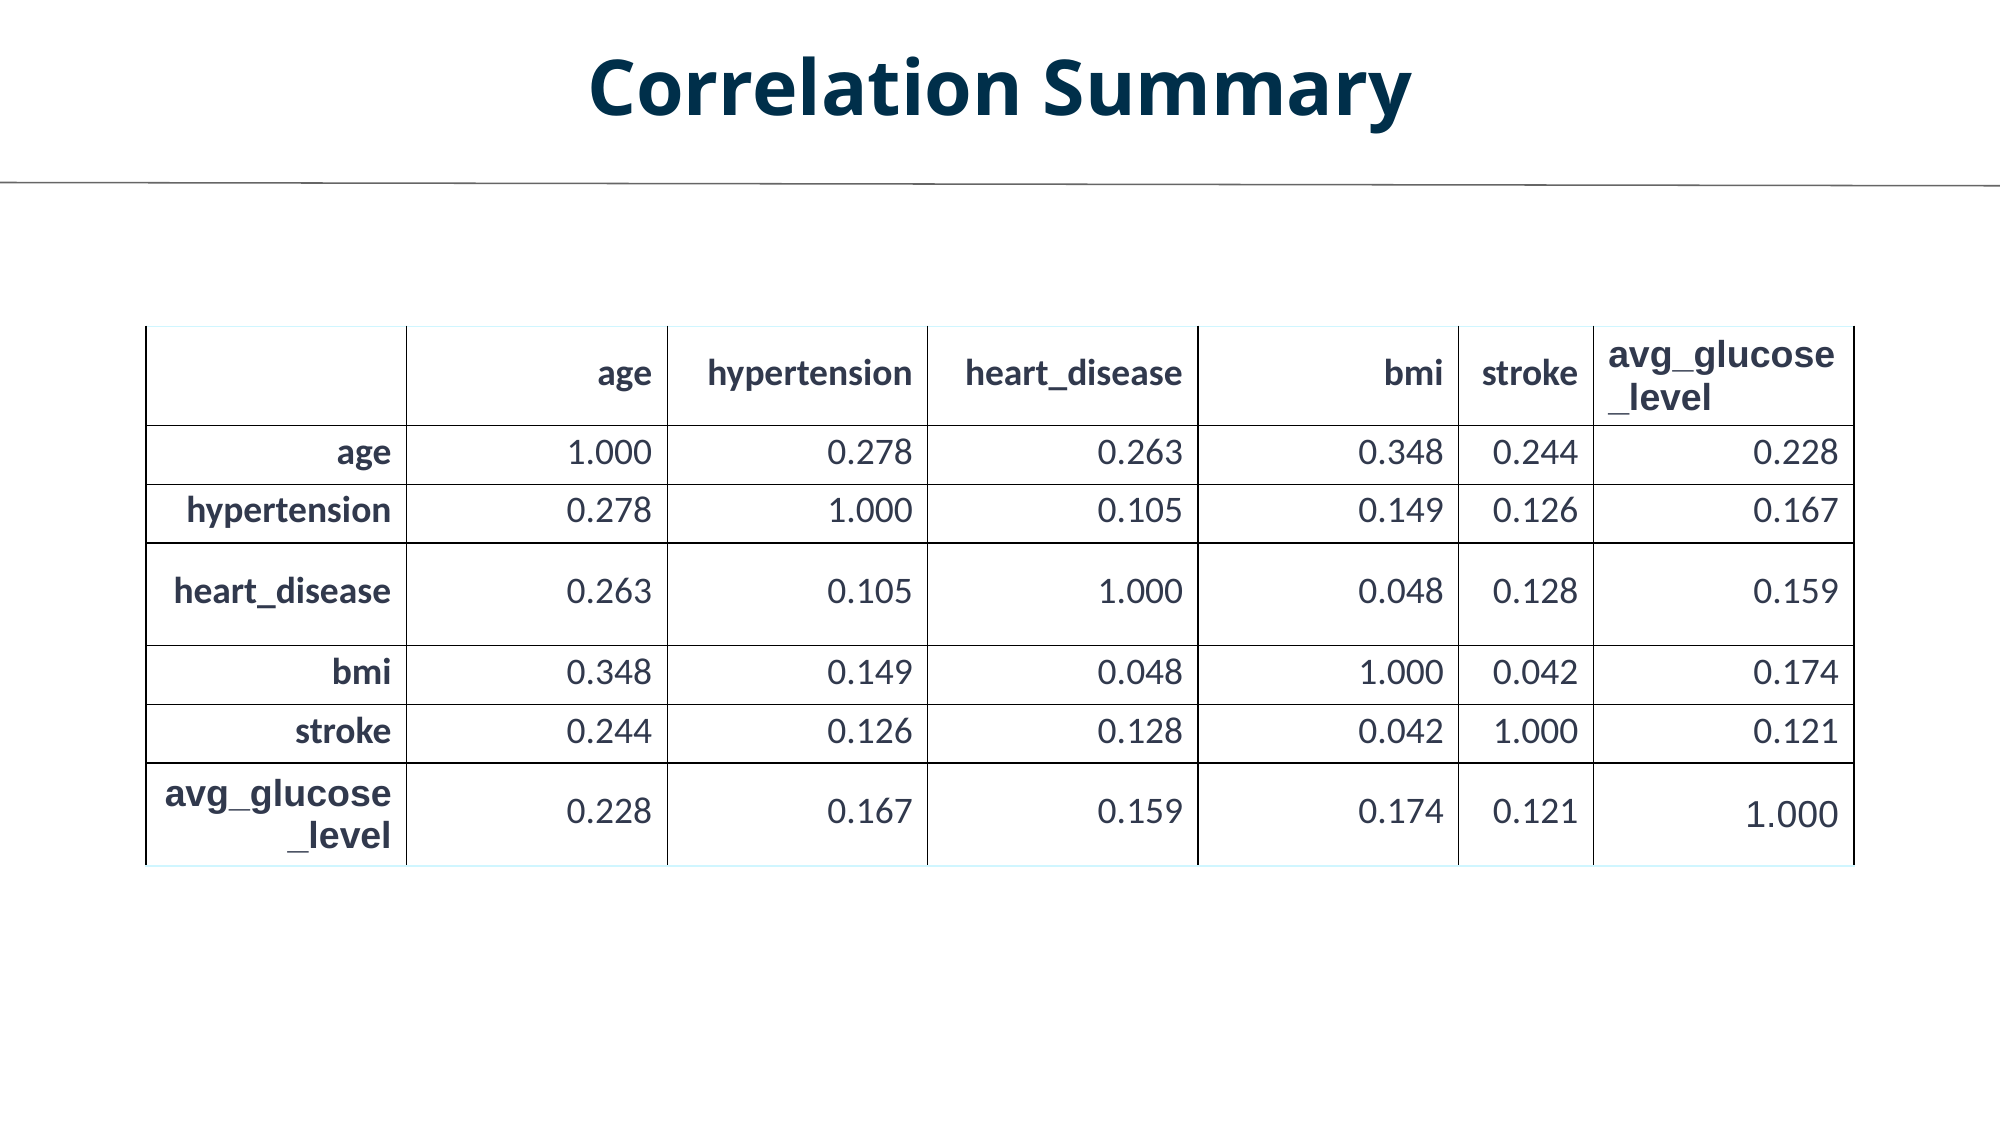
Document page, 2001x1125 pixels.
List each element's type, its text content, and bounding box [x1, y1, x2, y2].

table_cell 0.244 [1459, 426, 1593, 484]
table_cell 0.278 [668, 426, 927, 484]
table_cell 0.263 [407, 544, 667, 645]
table_cell 1.000 [407, 426, 667, 484]
table_cell 1.000 [668, 485, 927, 542]
table_cell avg_glucose_level [147, 764, 406, 865]
table_cell 0.167 [1594, 485, 1853, 542]
table_cell 0.128 [928, 705, 1197, 762]
table_cell 0.167 [668, 764, 927, 865]
table_cell 1.000 [1459, 705, 1593, 762]
table_cell 0.228 [407, 764, 667, 865]
table_cell hypertension [147, 485, 406, 542]
table_cell 0.121 [1594, 705, 1853, 762]
table_cell 1.000 [928, 544, 1197, 645]
table_header [147, 327, 406, 425]
table_header hypertension [668, 327, 927, 425]
table_cell 0.042 [1459, 646, 1593, 704]
table_cell 0.263 [928, 426, 1197, 484]
table_header heart_disease [928, 327, 1197, 425]
table_cell 0.126 [668, 705, 927, 762]
table_cell 0.149 [1199, 485, 1458, 542]
table_cell 0.228 [1594, 426, 1853, 484]
table_cell 0.159 [928, 764, 1197, 865]
table_cell 0.121 [1459, 764, 1593, 865]
table_cell 0.105 [928, 485, 1197, 542]
table_header bmi [1199, 327, 1458, 425]
table_cell 0.128 [1459, 544, 1593, 645]
table_cell 1.000 [1594, 764, 1853, 865]
table_cell 0.174 [1199, 764, 1458, 865]
table_cell 0.149 [668, 646, 927, 704]
table_cell 1.000 [1199, 646, 1458, 704]
table_cell 0.048 [1199, 544, 1458, 645]
title Correlation Summary [137, 0, 1863, 181]
table_cell heart_disease [147, 544, 406, 645]
table_header avg_glucose_level [1594, 327, 1853, 425]
table_cell 0.348 [1199, 426, 1458, 484]
table_cell 0.244 [407, 705, 667, 762]
table_cell age [147, 426, 406, 484]
table_cell 0.042 [1199, 705, 1458, 762]
table_cell 0.048 [928, 646, 1197, 704]
table_cell 0.348 [407, 646, 667, 704]
table_cell bmi [147, 646, 406, 704]
table_header stroke [1459, 327, 1593, 425]
table_cell stroke [147, 705, 406, 762]
table_cell 0.278 [407, 485, 667, 542]
table_cell 0.174 [1594, 646, 1853, 704]
table_cell 0.126 [1459, 485, 1593, 542]
table_cell 0.105 [668, 544, 927, 645]
table_header age [407, 327, 667, 425]
table_cell 0.159 [1594, 544, 1853, 645]
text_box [0, 182, 2000, 187]
